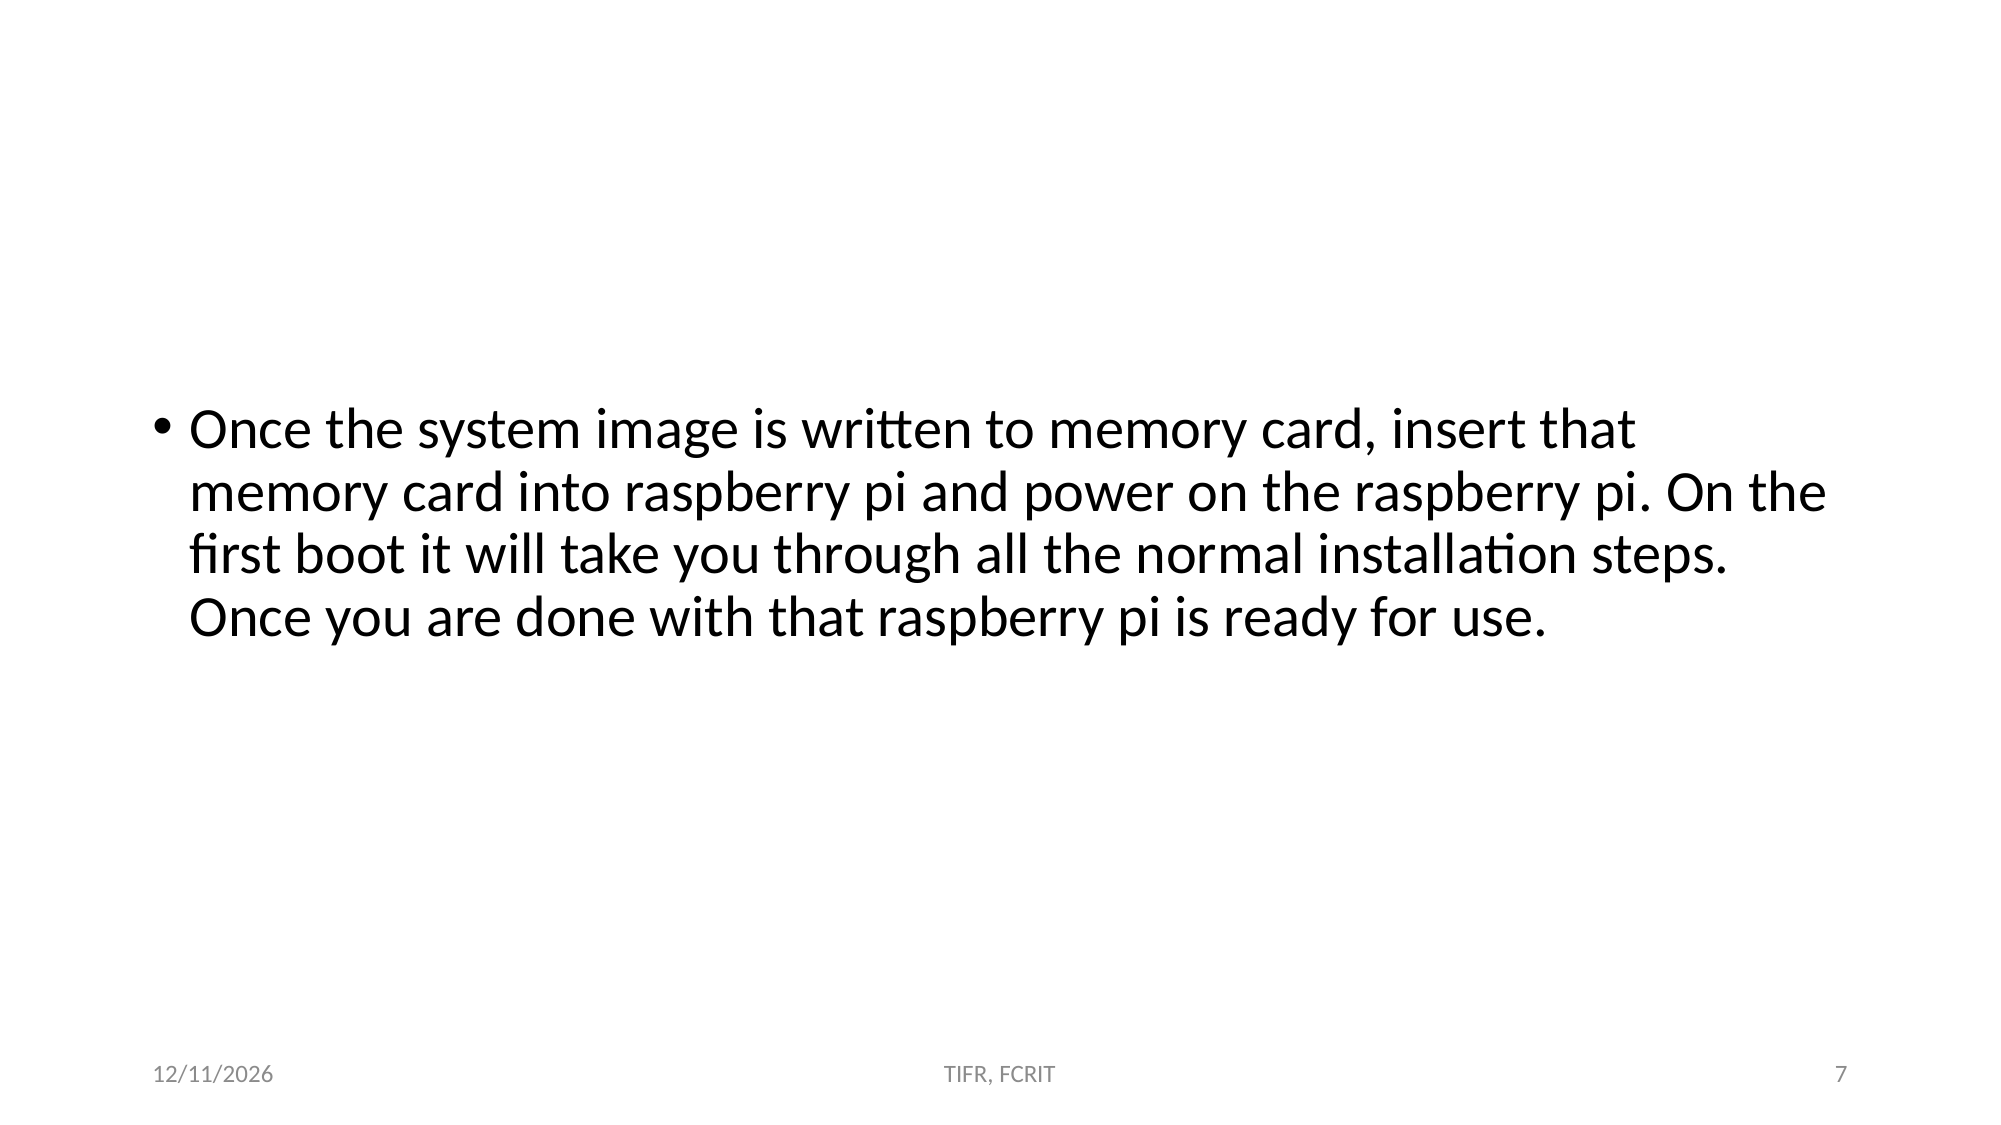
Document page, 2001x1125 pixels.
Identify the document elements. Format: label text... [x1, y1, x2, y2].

list Once the system image is written to memory card, insert that memory card into raspberry pi and power on the raspberry pi. On the first boot it will take you through all the normal installation steps. Once you are done with that raspberry pi is ready for use. [137, 299, 1863, 1014]
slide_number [137, 1042, 588, 1103]
footer TIFR, FCRIT [662, 1042, 1338, 1103]
slide_number 7 [1412, 1042, 1863, 1103]
